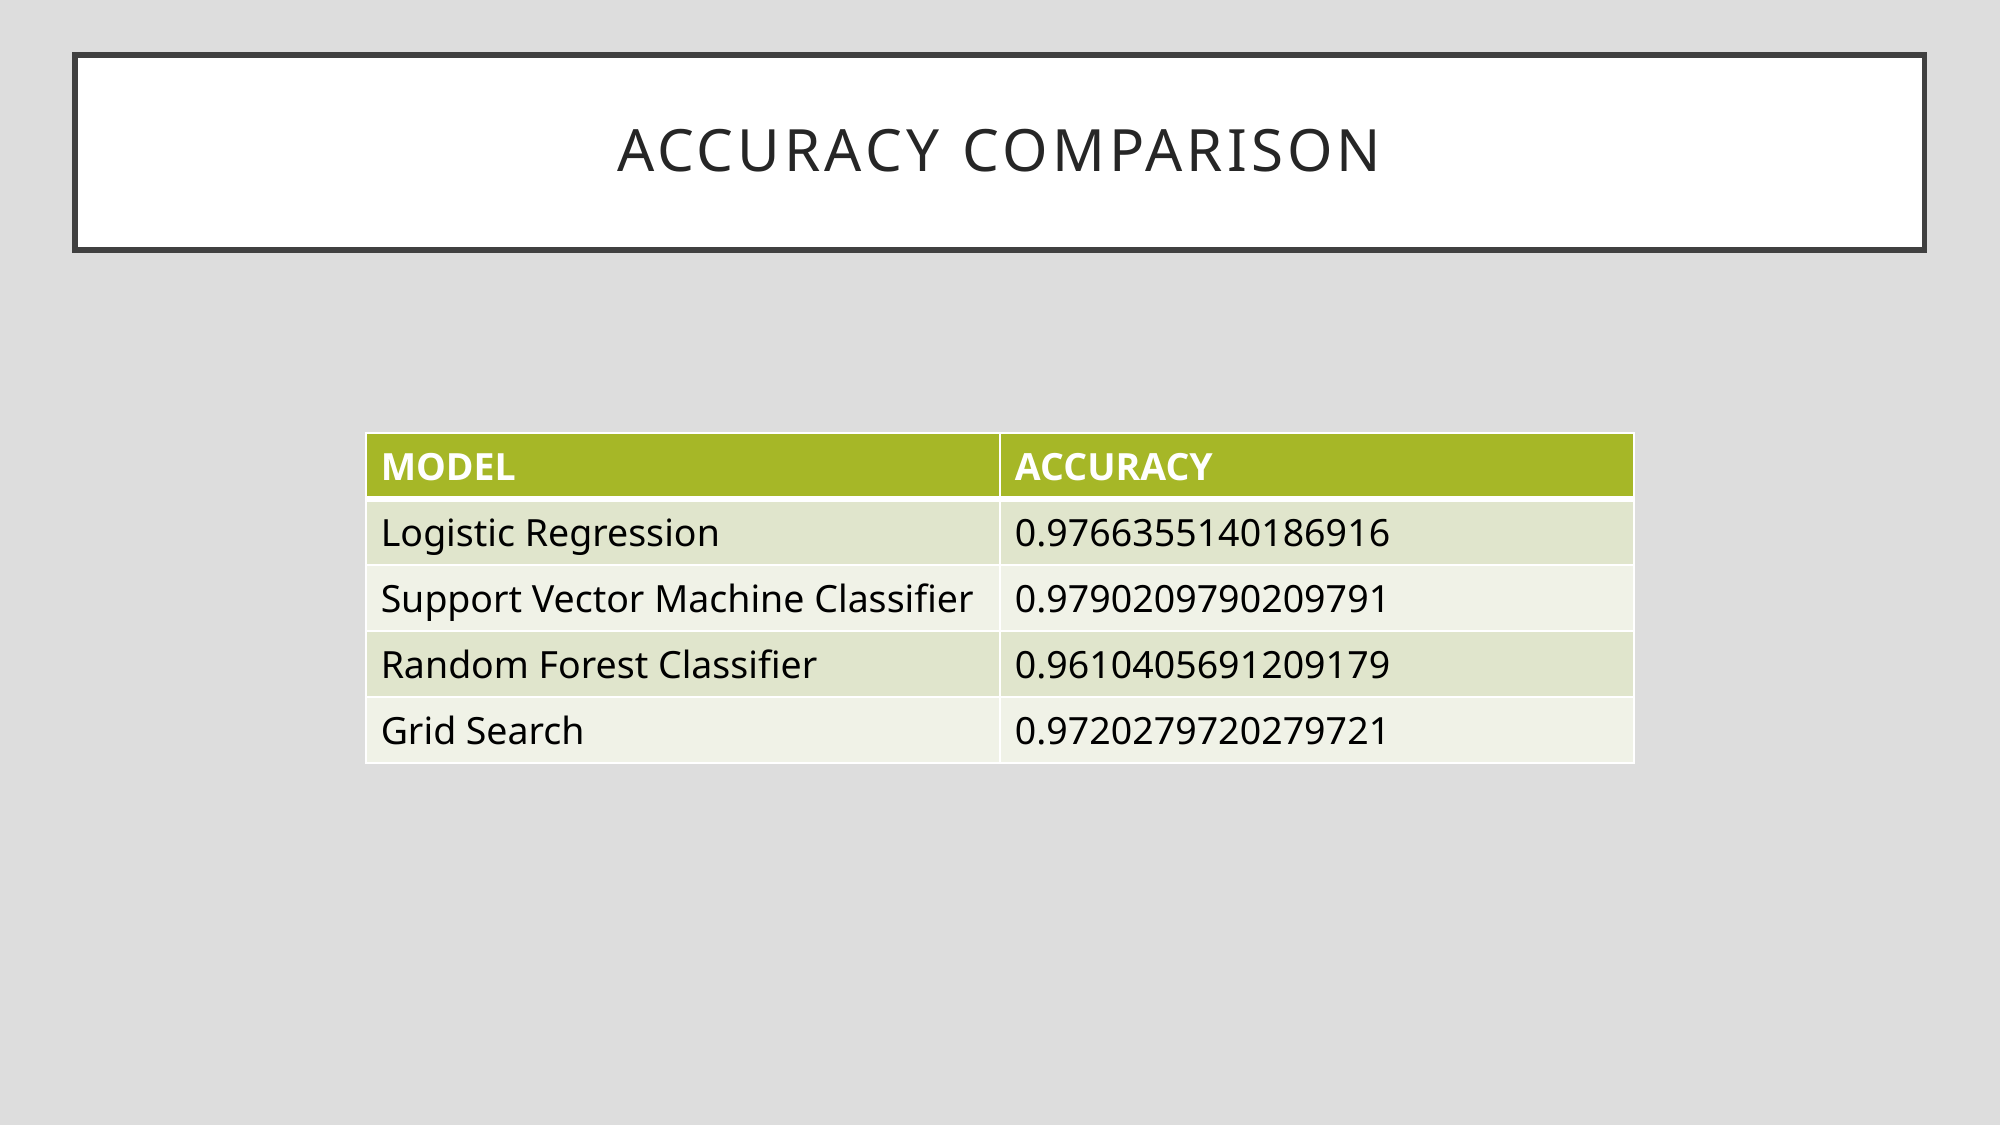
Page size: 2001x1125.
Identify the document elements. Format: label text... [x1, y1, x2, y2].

table_cell 0.9766355140186916 [1001, 502, 1633, 564]
table_header ACCURACY [1001, 434, 1633, 496]
table_header MODEL [367, 434, 999, 496]
table_cell Support Vector Machine Classifier [367, 566, 999, 630]
title ACCURACY COMPARISON [72, 52, 1927, 253]
table_cell Random Forest Classifier [367, 632, 999, 696]
table_cell 0.9790209790209791 [1001, 566, 1633, 630]
table_cell Grid Search [367, 698, 999, 762]
table_cell Logistic Regression [367, 502, 999, 564]
table_cell 0.9720279720279721 [1001, 698, 1633, 762]
table_cell 0.9610405691209179 [1001, 632, 1633, 696]
